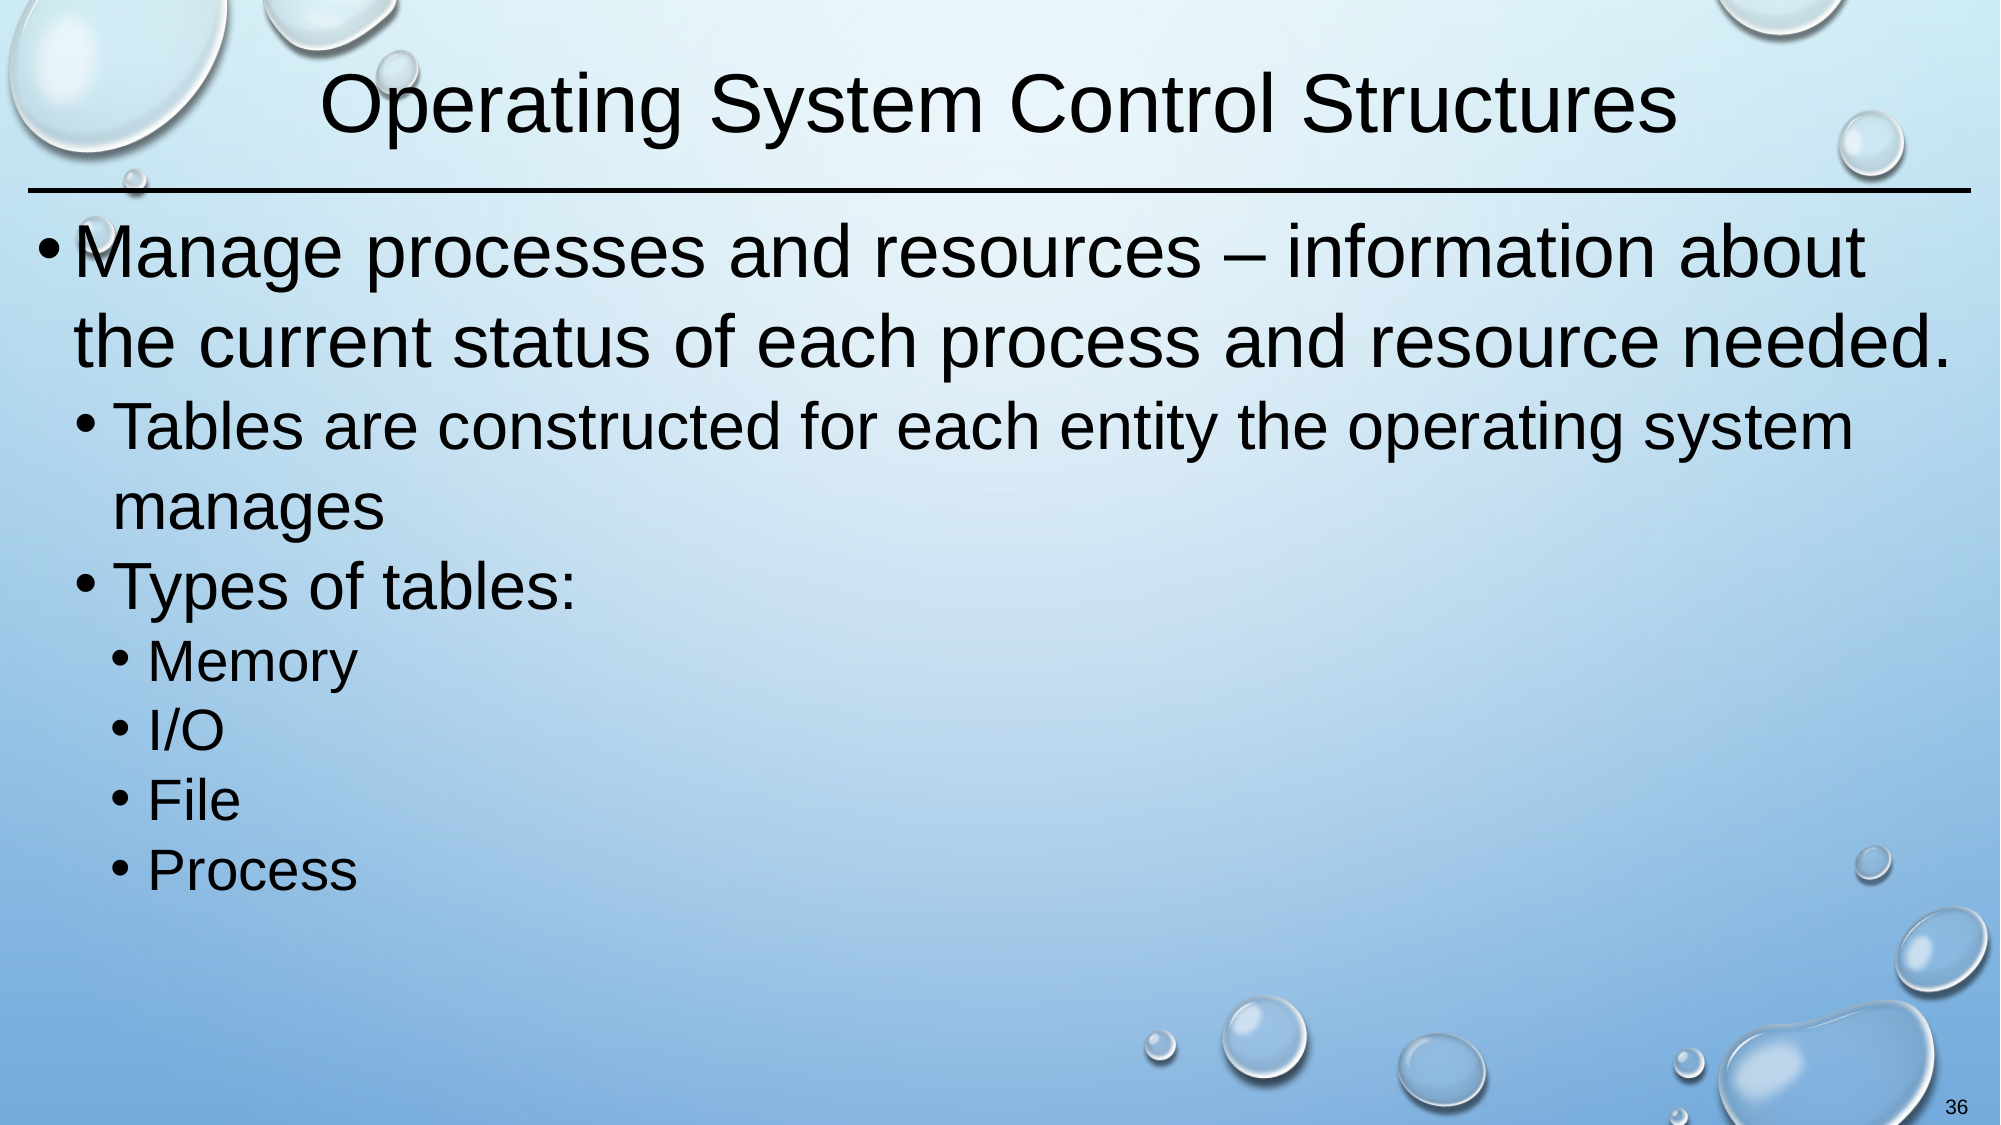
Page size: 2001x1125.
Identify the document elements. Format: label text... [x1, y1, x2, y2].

picture [0, 0, 2000, 1125]
slide_number 36 [1880, 1089, 1972, 1124]
title Operating System Control Structures [28, 25, 1972, 187]
list Manage processes and resources – information about the current status of each process and resource needed. Tables are constructed for each entity the operating system manages Types of tables: Memory I/O File Process [28, 195, 1972, 1088]
